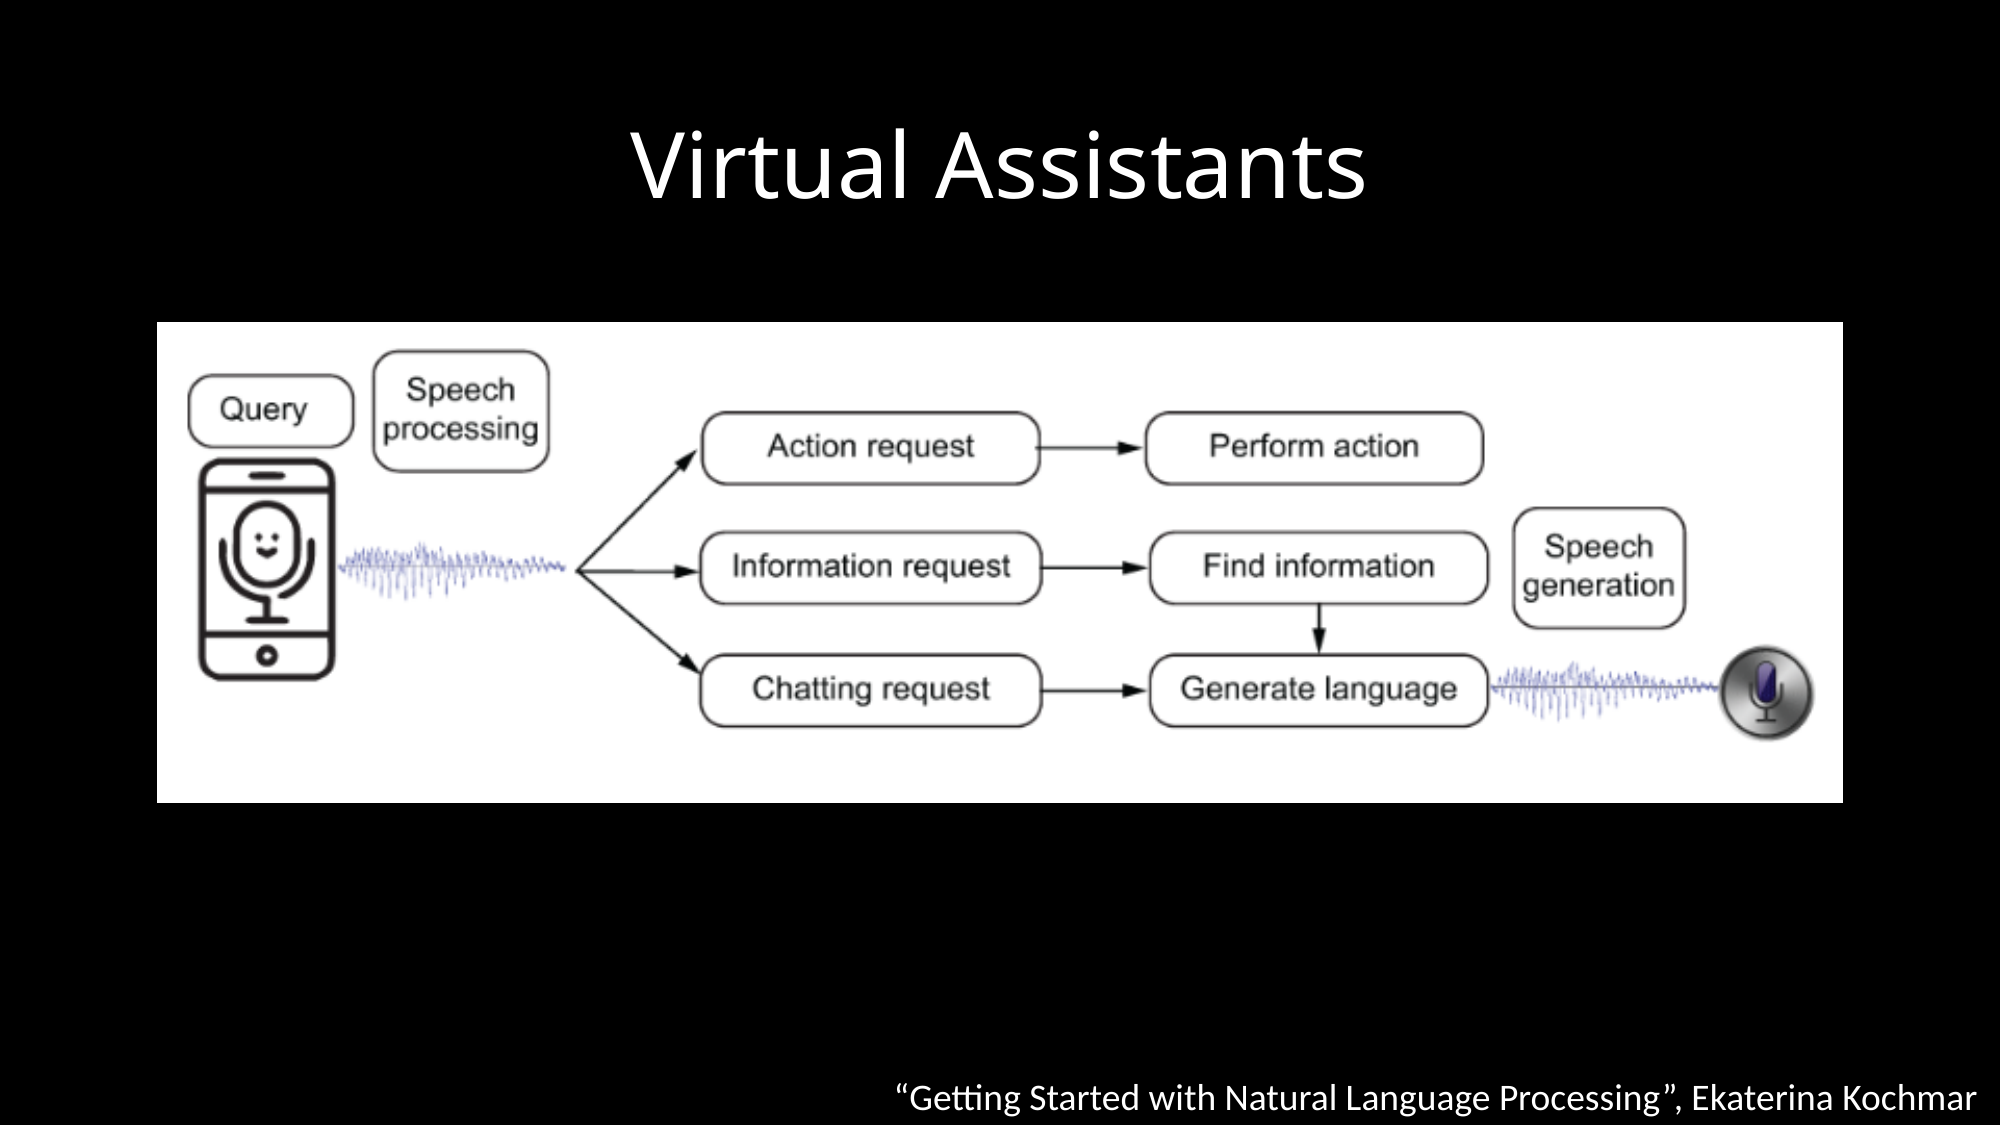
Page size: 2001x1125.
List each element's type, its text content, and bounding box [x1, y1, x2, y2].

picture [157, 322, 1843, 803]
text_box “Getting Started with Natural Language Processing”, Ekaterina Kochmar [878, 1065, 1994, 1125]
title Virtual Assistants [137, 59, 1863, 278]
